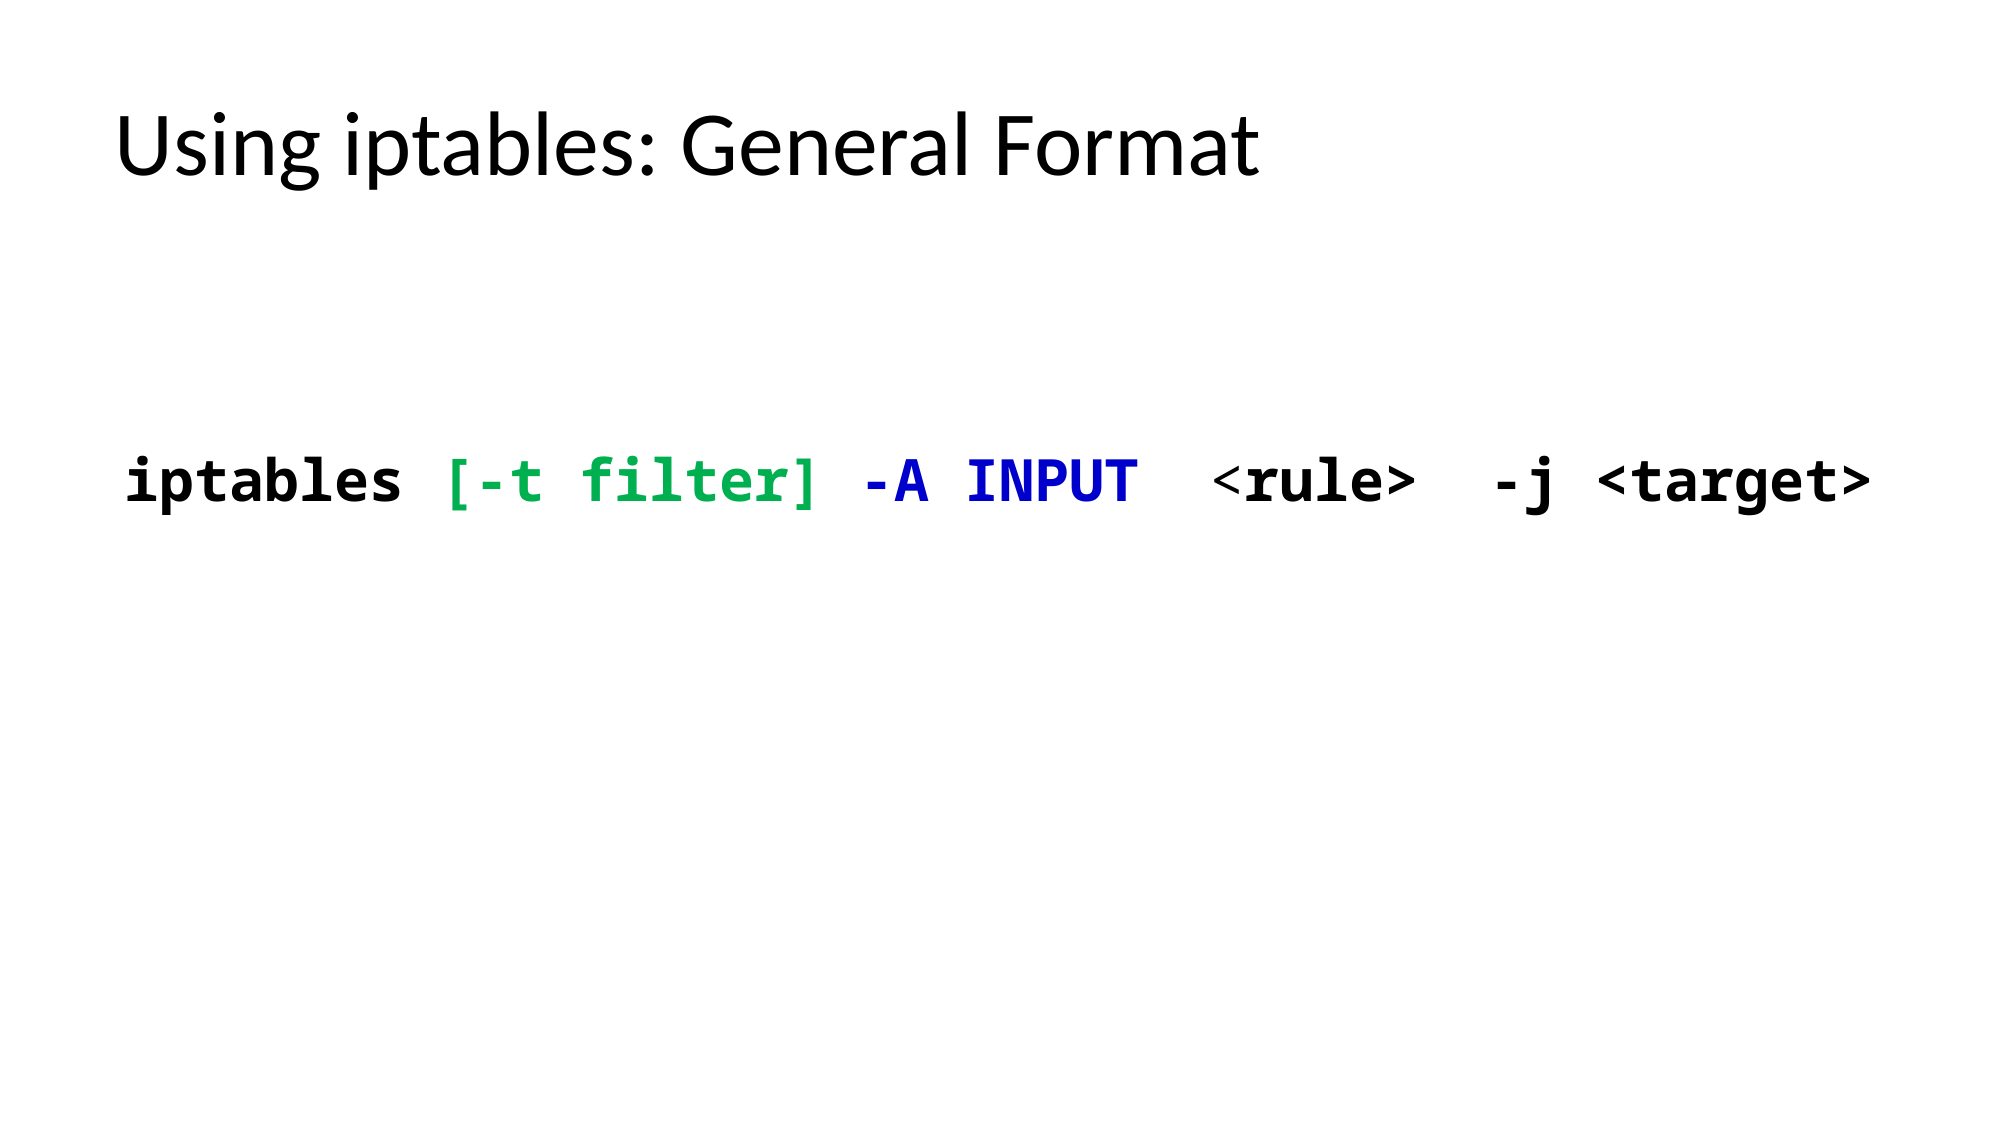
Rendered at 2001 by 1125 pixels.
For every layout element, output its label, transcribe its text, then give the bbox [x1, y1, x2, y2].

title Using iptables: General Format [99, 45, 1900, 233]
list iptables [-t filter] -A INPUT <rule> -j <target> [99, 262, 1938, 1005]
